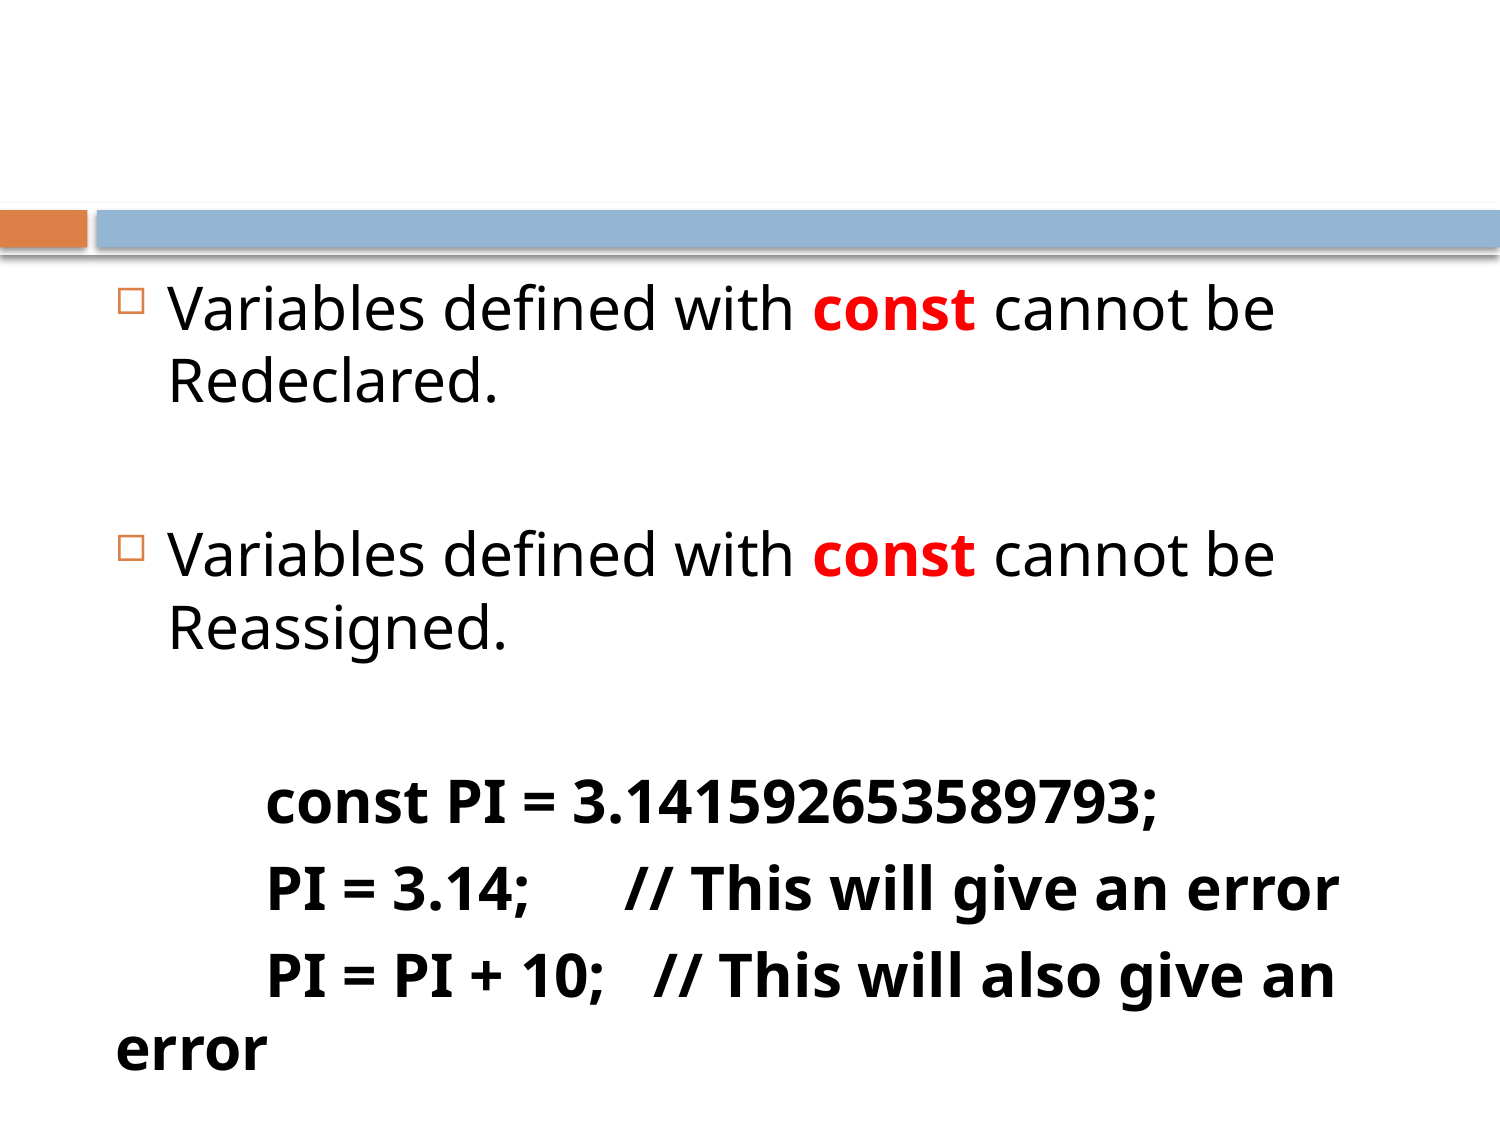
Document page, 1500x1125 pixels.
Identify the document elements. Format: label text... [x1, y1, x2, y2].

list Variables defined with const cannot be Redeclared. Variables defined with const cannot be Reassigned. const PI = 3.141592653589793; PI = 3.14; // This will give an error PI = PI + 10; // This will also give an error [100, 262, 1438, 1000]
